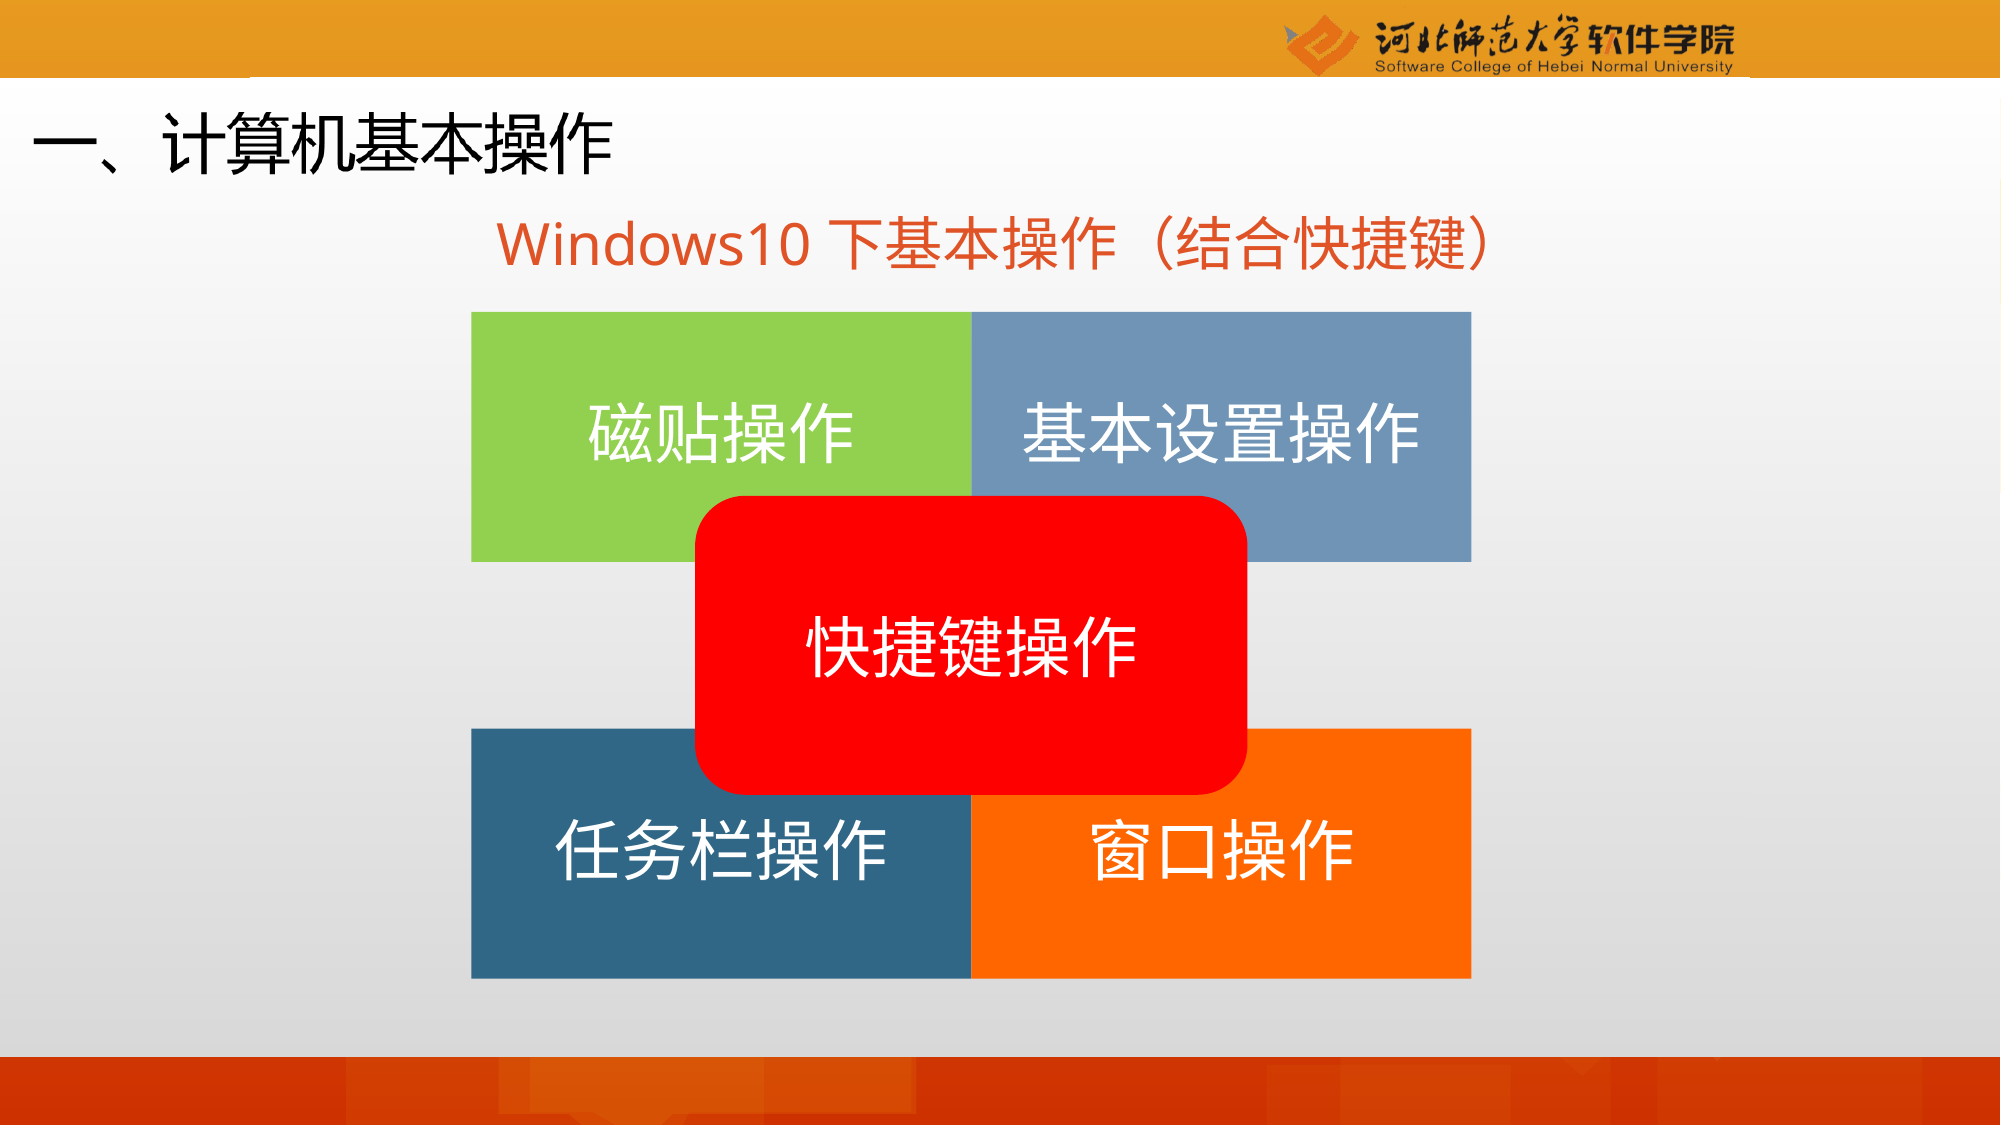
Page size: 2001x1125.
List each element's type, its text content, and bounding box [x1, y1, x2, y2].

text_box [471, 311, 1472, 979]
text_box [249, 77, 1750, 1056]
text_box Windows10下基本操作（结合快捷键） [482, 163, 1651, 285]
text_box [1278, 4, 1751, 79]
picture [0, 6, 1025, 221]
